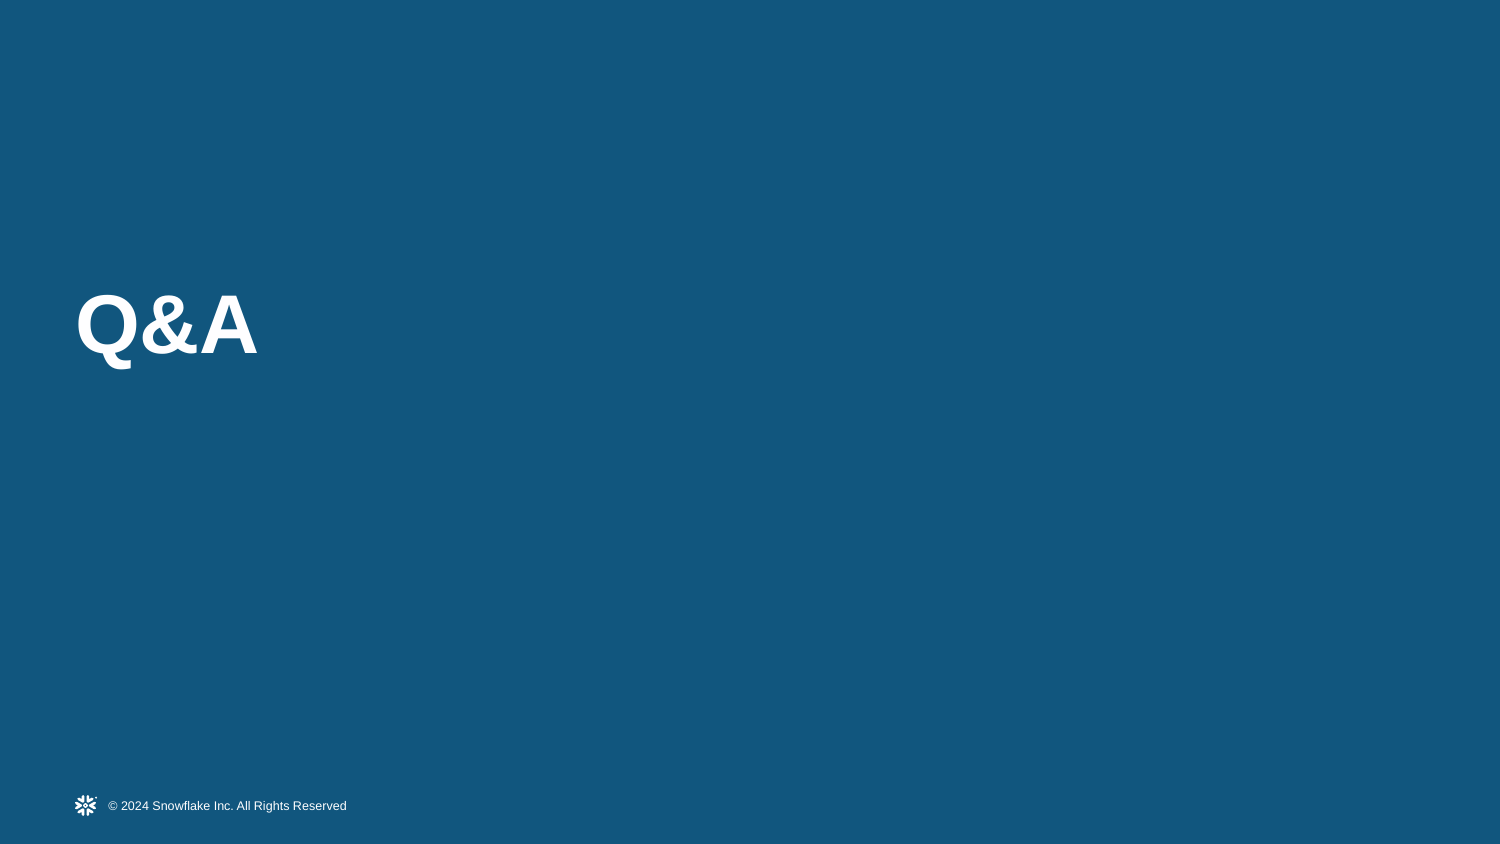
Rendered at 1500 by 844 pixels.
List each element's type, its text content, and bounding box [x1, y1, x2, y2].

list Q&A [60, 199, 1456, 645]
